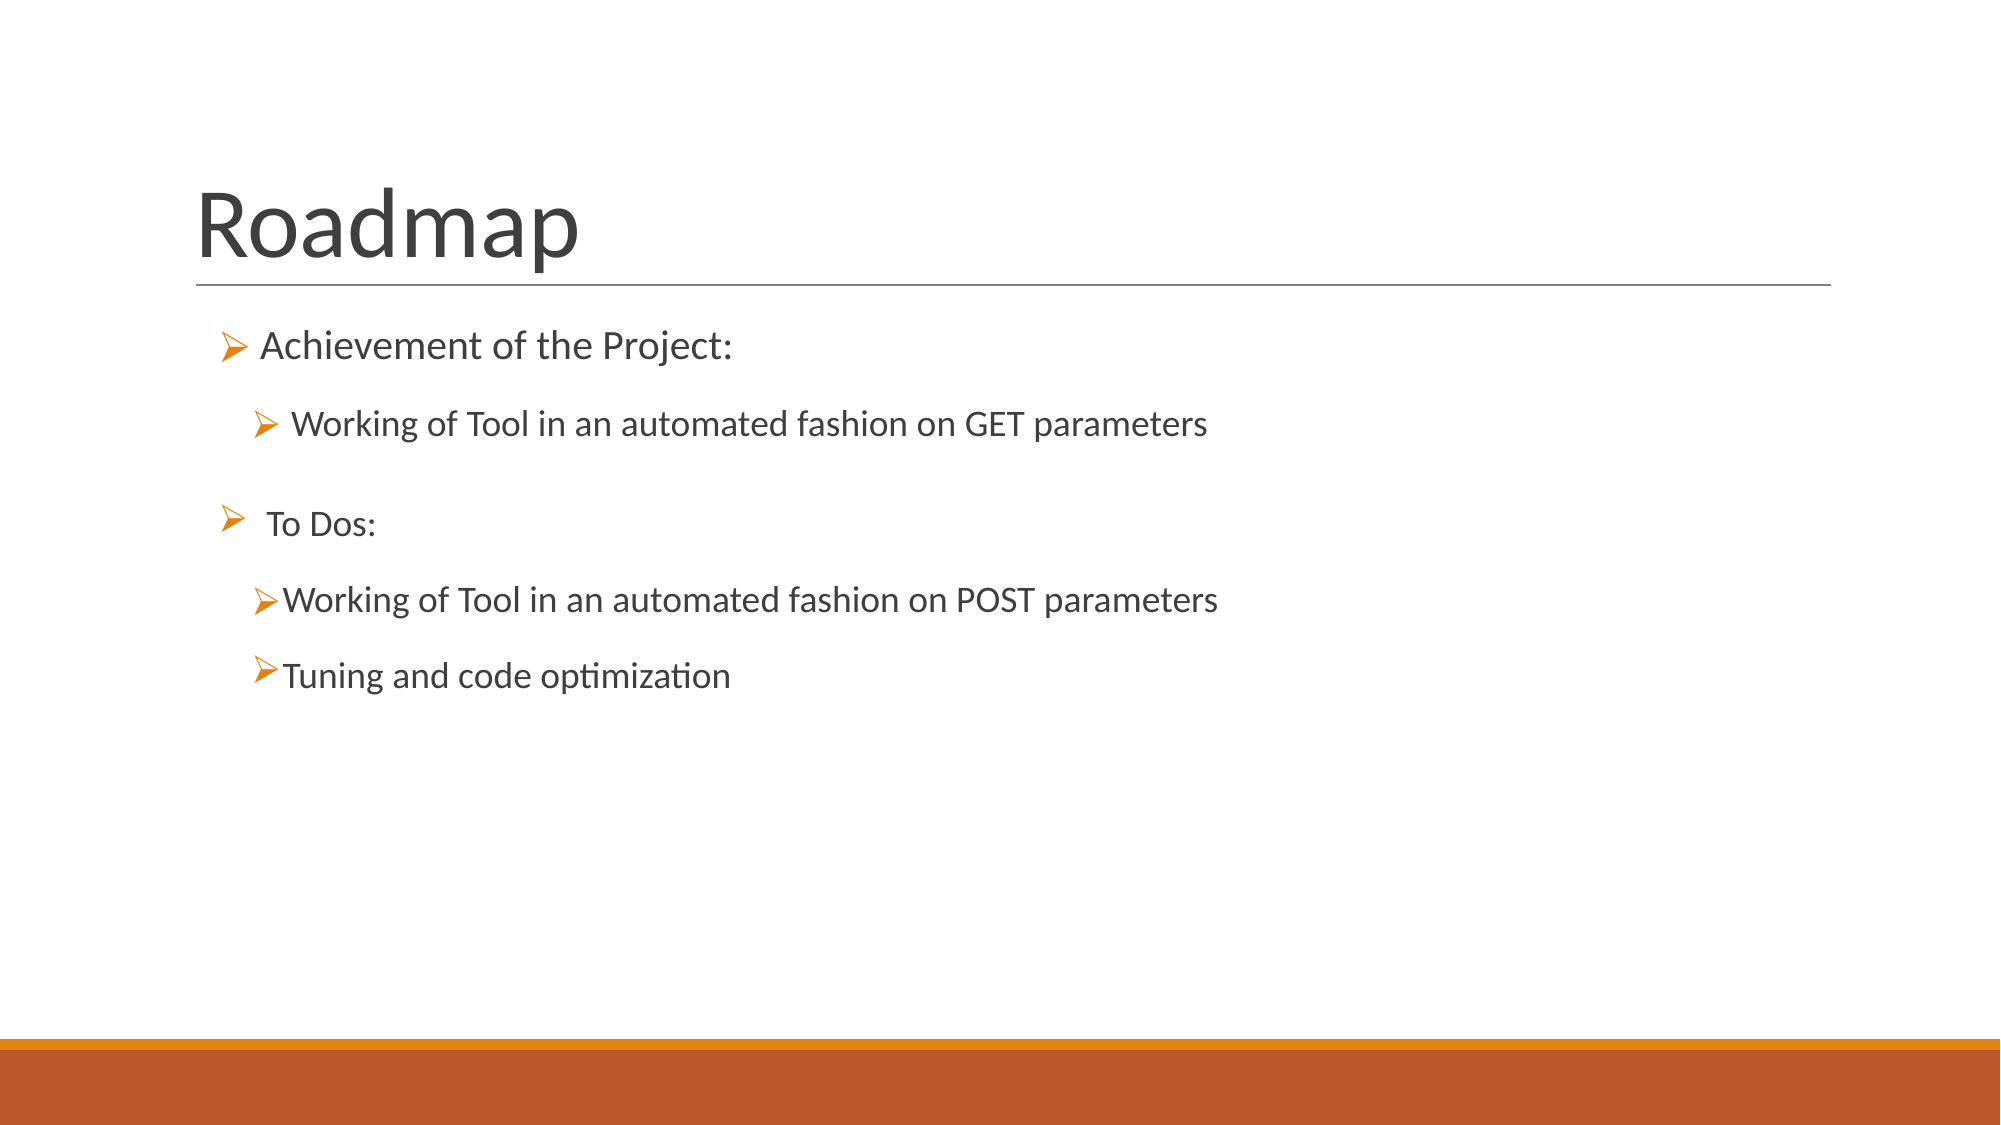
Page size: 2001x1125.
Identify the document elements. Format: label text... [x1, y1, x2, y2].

list Achievement of the Project: Working of Tool in an automated fashion on GET parameters To Dos: Working of Tool in an automated fashion on POST parameters Tuning and code optimization [219, 285, 1830, 963]
title Roadmap [180, 47, 1830, 285]
